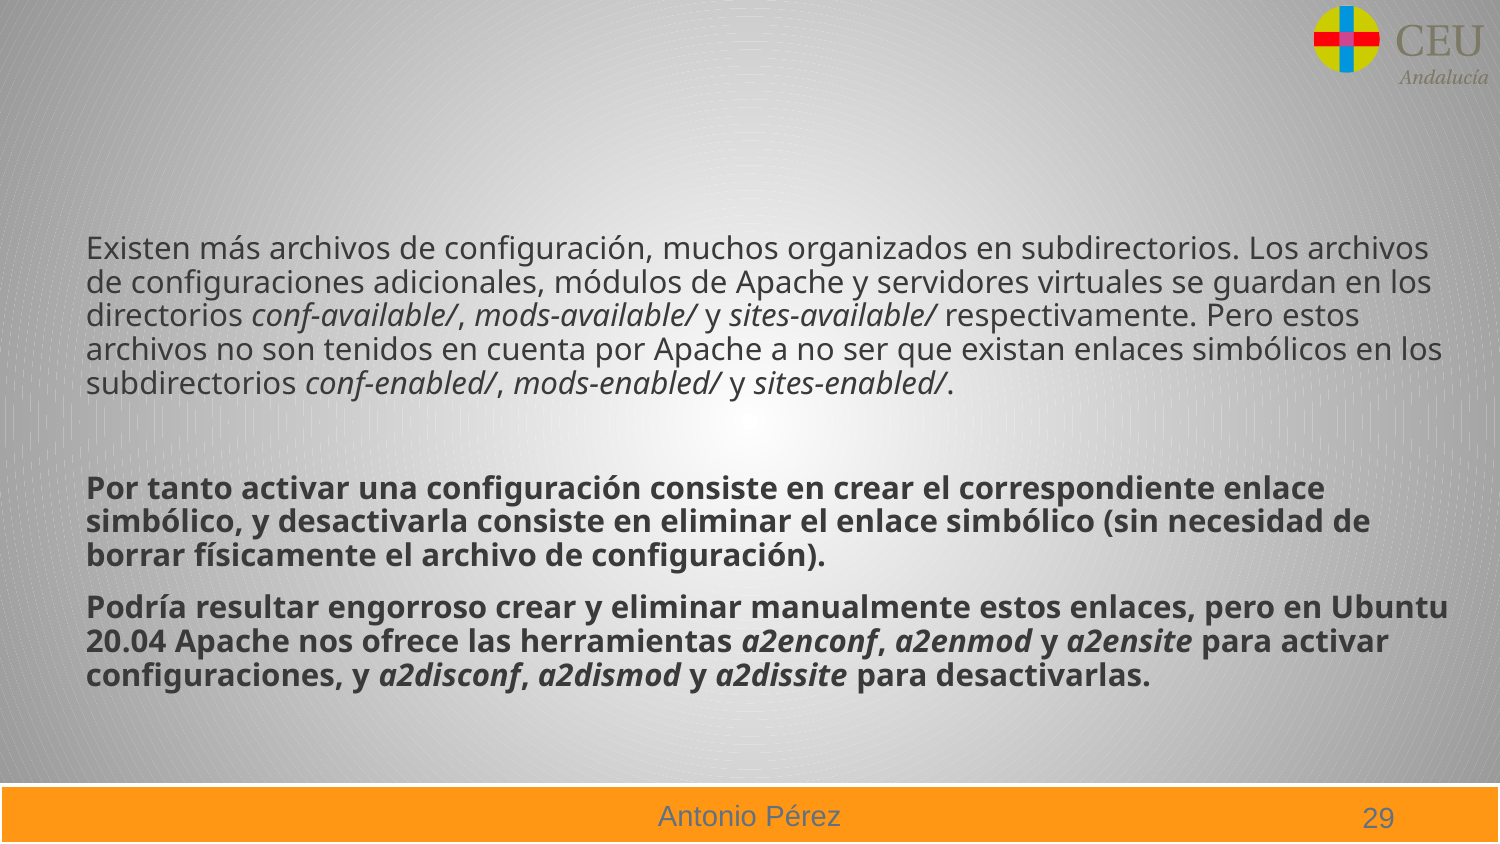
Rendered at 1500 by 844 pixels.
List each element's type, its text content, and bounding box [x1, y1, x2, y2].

list Existen más archivos de configuración, muchos organizados en subdirectorios. Los archivos de configuraciones adicionales, módulos de Apache y servidores virtuales se guardan en los directorios conf-available/, mods-available/ y sites-available/ respectivamente. Pero estos archivos no son tenidos en cuenta por Apache a no ser que existan enlaces simbólicos en los subdirectorios conf-enabled/, mods-enabled/ y sites-enabled/. Por tanto activar una configuración consiste en crear el correspondiente enlace simbólico, y desactivarla consiste en eliminar el enlace simbólico (sin necesidad de borrar físicamente el archivo de configuración). Podría resultar engorroso crear y eliminar manualmente estos enlaces, pero en Ubuntu 20.04 Apache nos ofrece las herramientas a2enconf, a2enmod y a2ensite para activar configuraciones, y a2disconf, a2dismod y a2dissite para desactivarlas. [29, 227, 1459, 723]
picture [1305, 0, 1500, 95]
